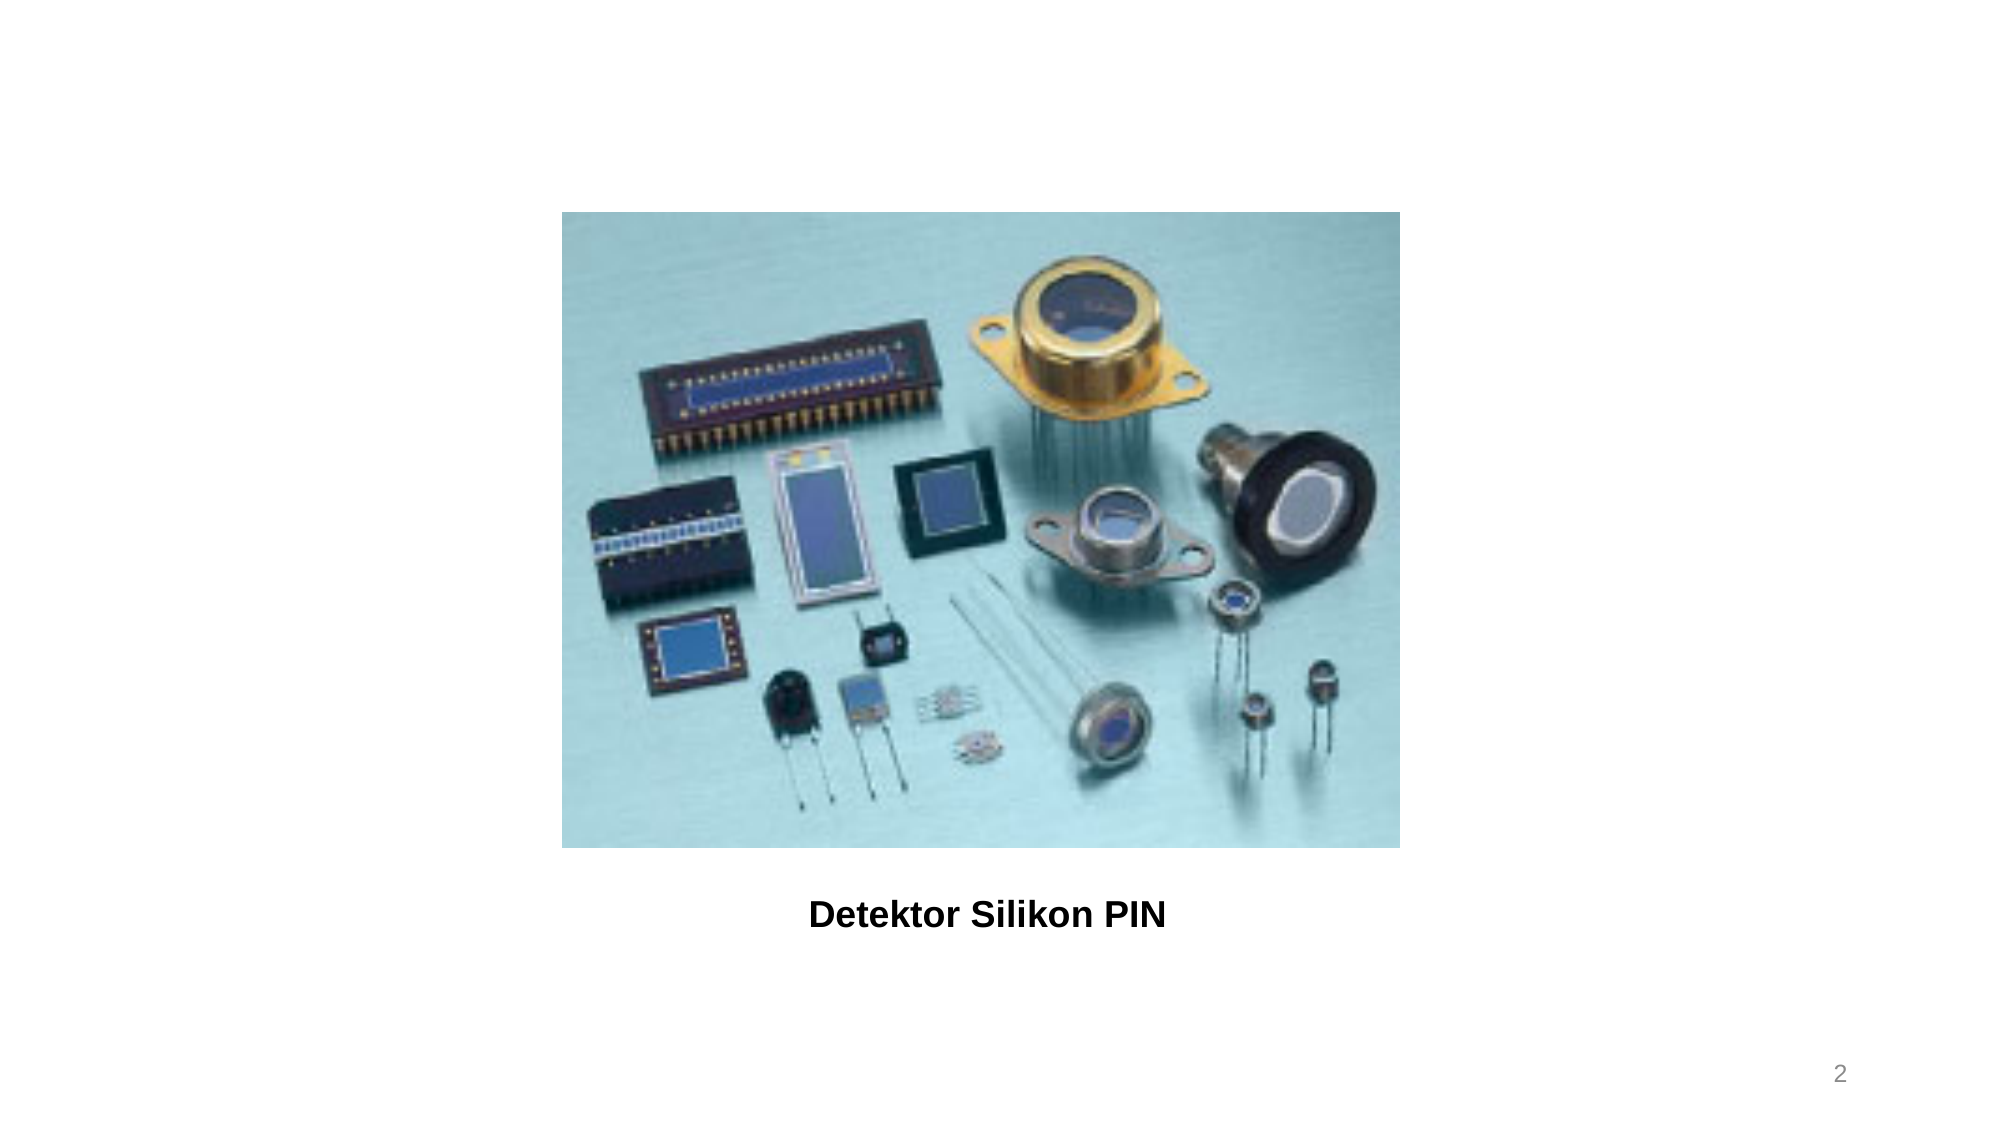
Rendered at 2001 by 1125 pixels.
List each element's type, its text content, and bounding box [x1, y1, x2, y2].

slide_number 2 [1412, 1042, 1863, 1103]
text_box Detektor Silikon PIN [793, 882, 1207, 943]
picture [562, 212, 1400, 848]
